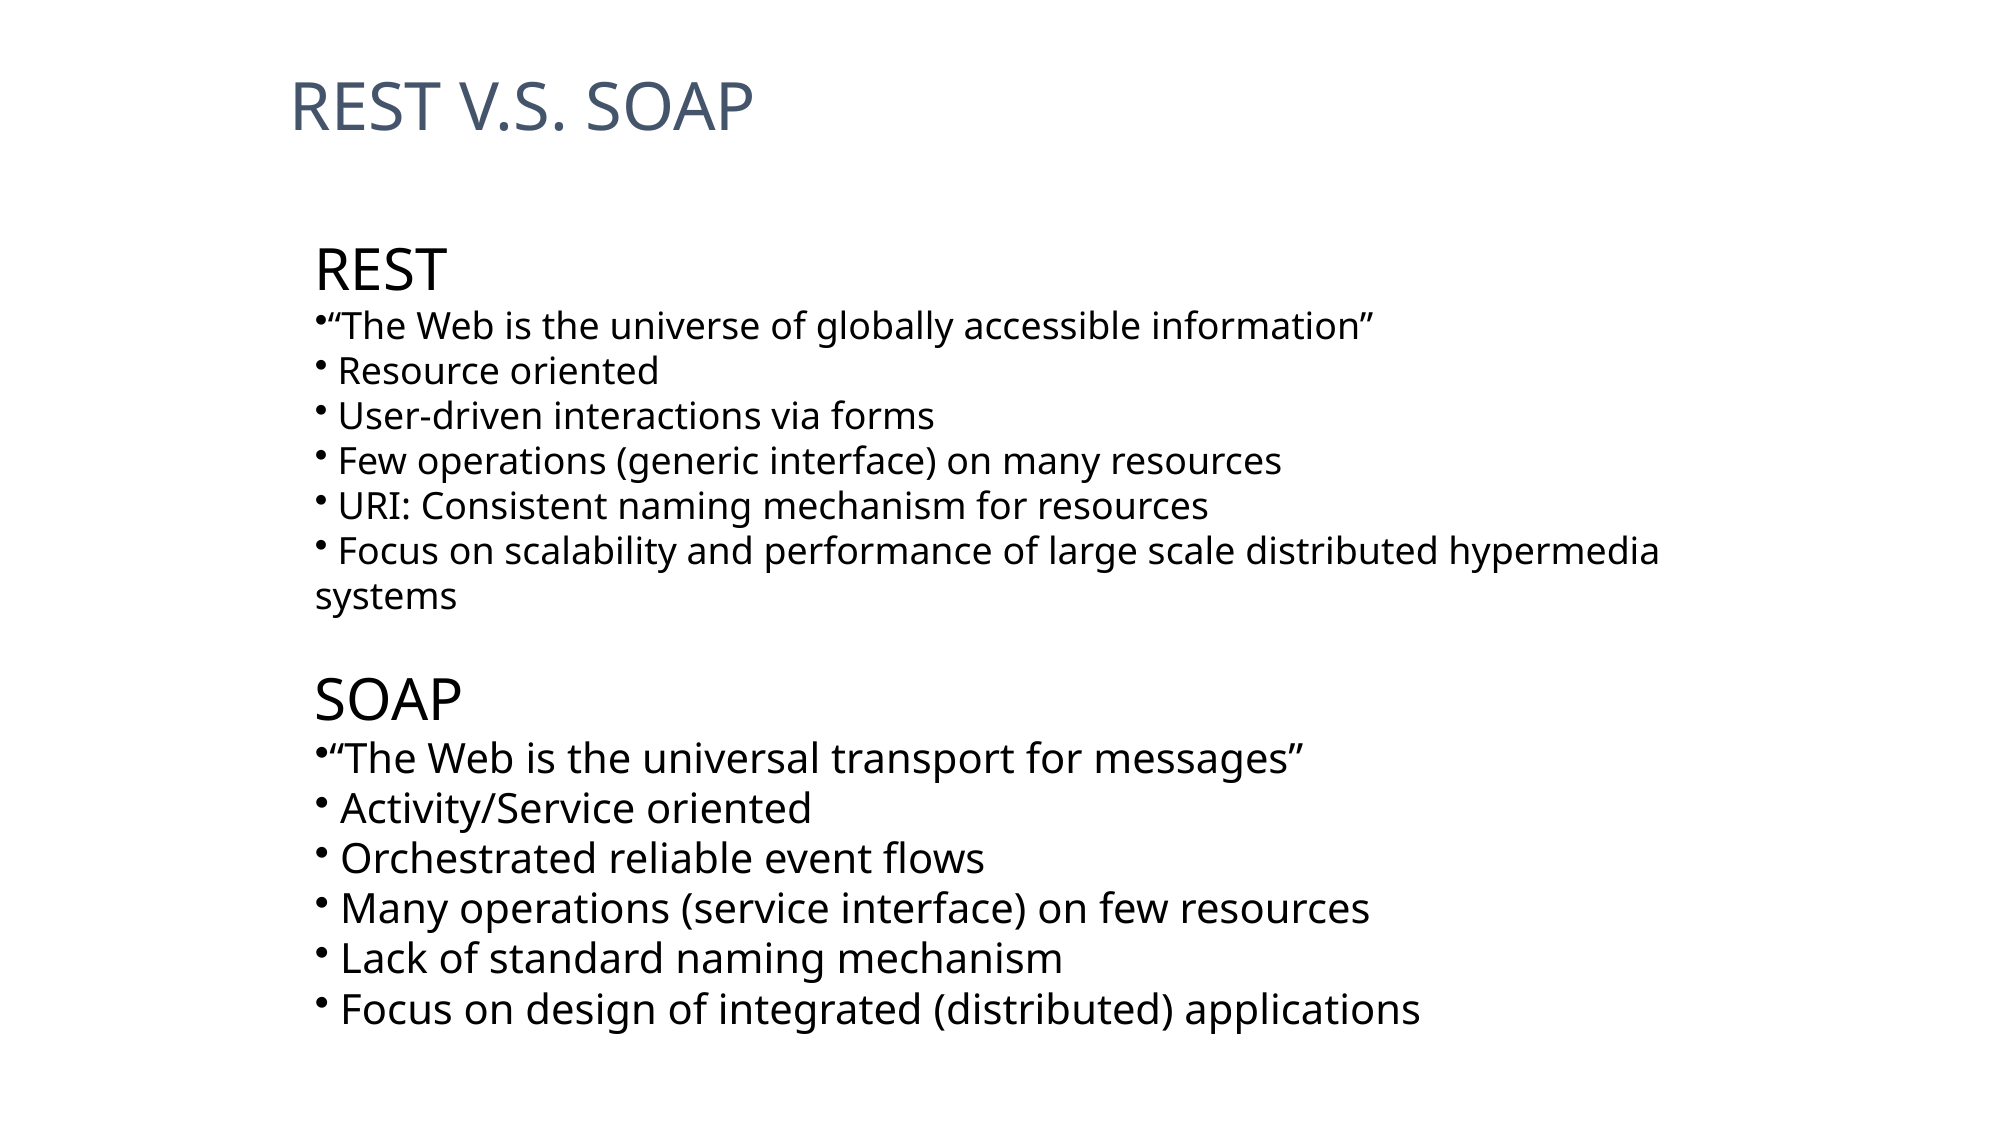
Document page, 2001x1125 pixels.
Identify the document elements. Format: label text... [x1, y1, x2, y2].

text_box REST V.S. SOAP [274, 45, 1388, 163]
text_box REST “The Web is the universe of globally accessible information” Resource oriented User-driven interactions via forms Few operations (generic interface) on many resources URI: Consistent naming mechanism for resources Focus on scalability and performance of large scale distributed hypermedia systems SOAP “The Web is the universal transport for messages” Activity/Service oriented Orchestrated reliable event flows Many operations (service interface) on few resources Lack of standard naming mechanism Focus on design of integrated (distributed) applications [300, 224, 1700, 1040]
